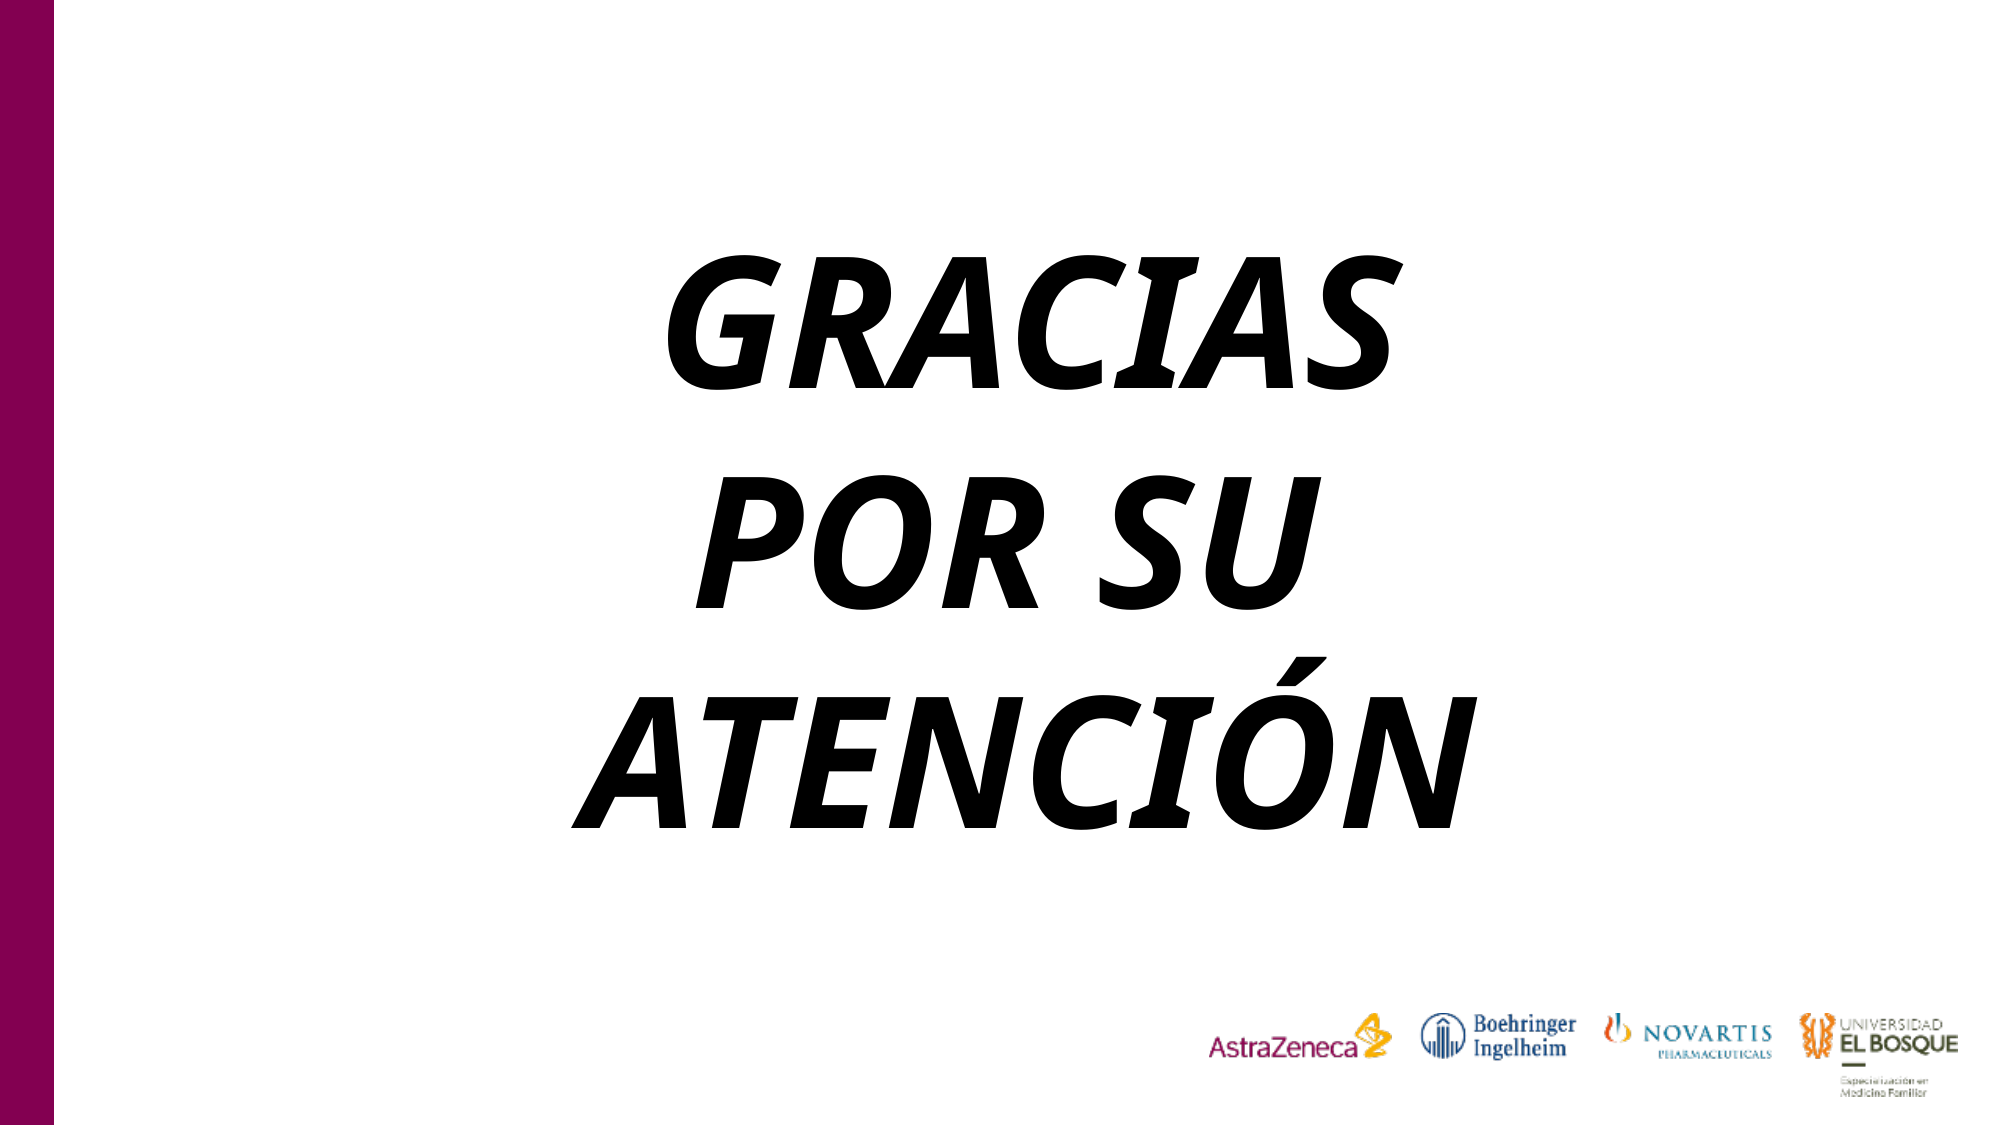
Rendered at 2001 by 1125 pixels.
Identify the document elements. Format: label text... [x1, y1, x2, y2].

text_box GRACIAS POR SU ATENCIÓN [567, 198, 1493, 873]
picture [1209, 1013, 1958, 1097]
